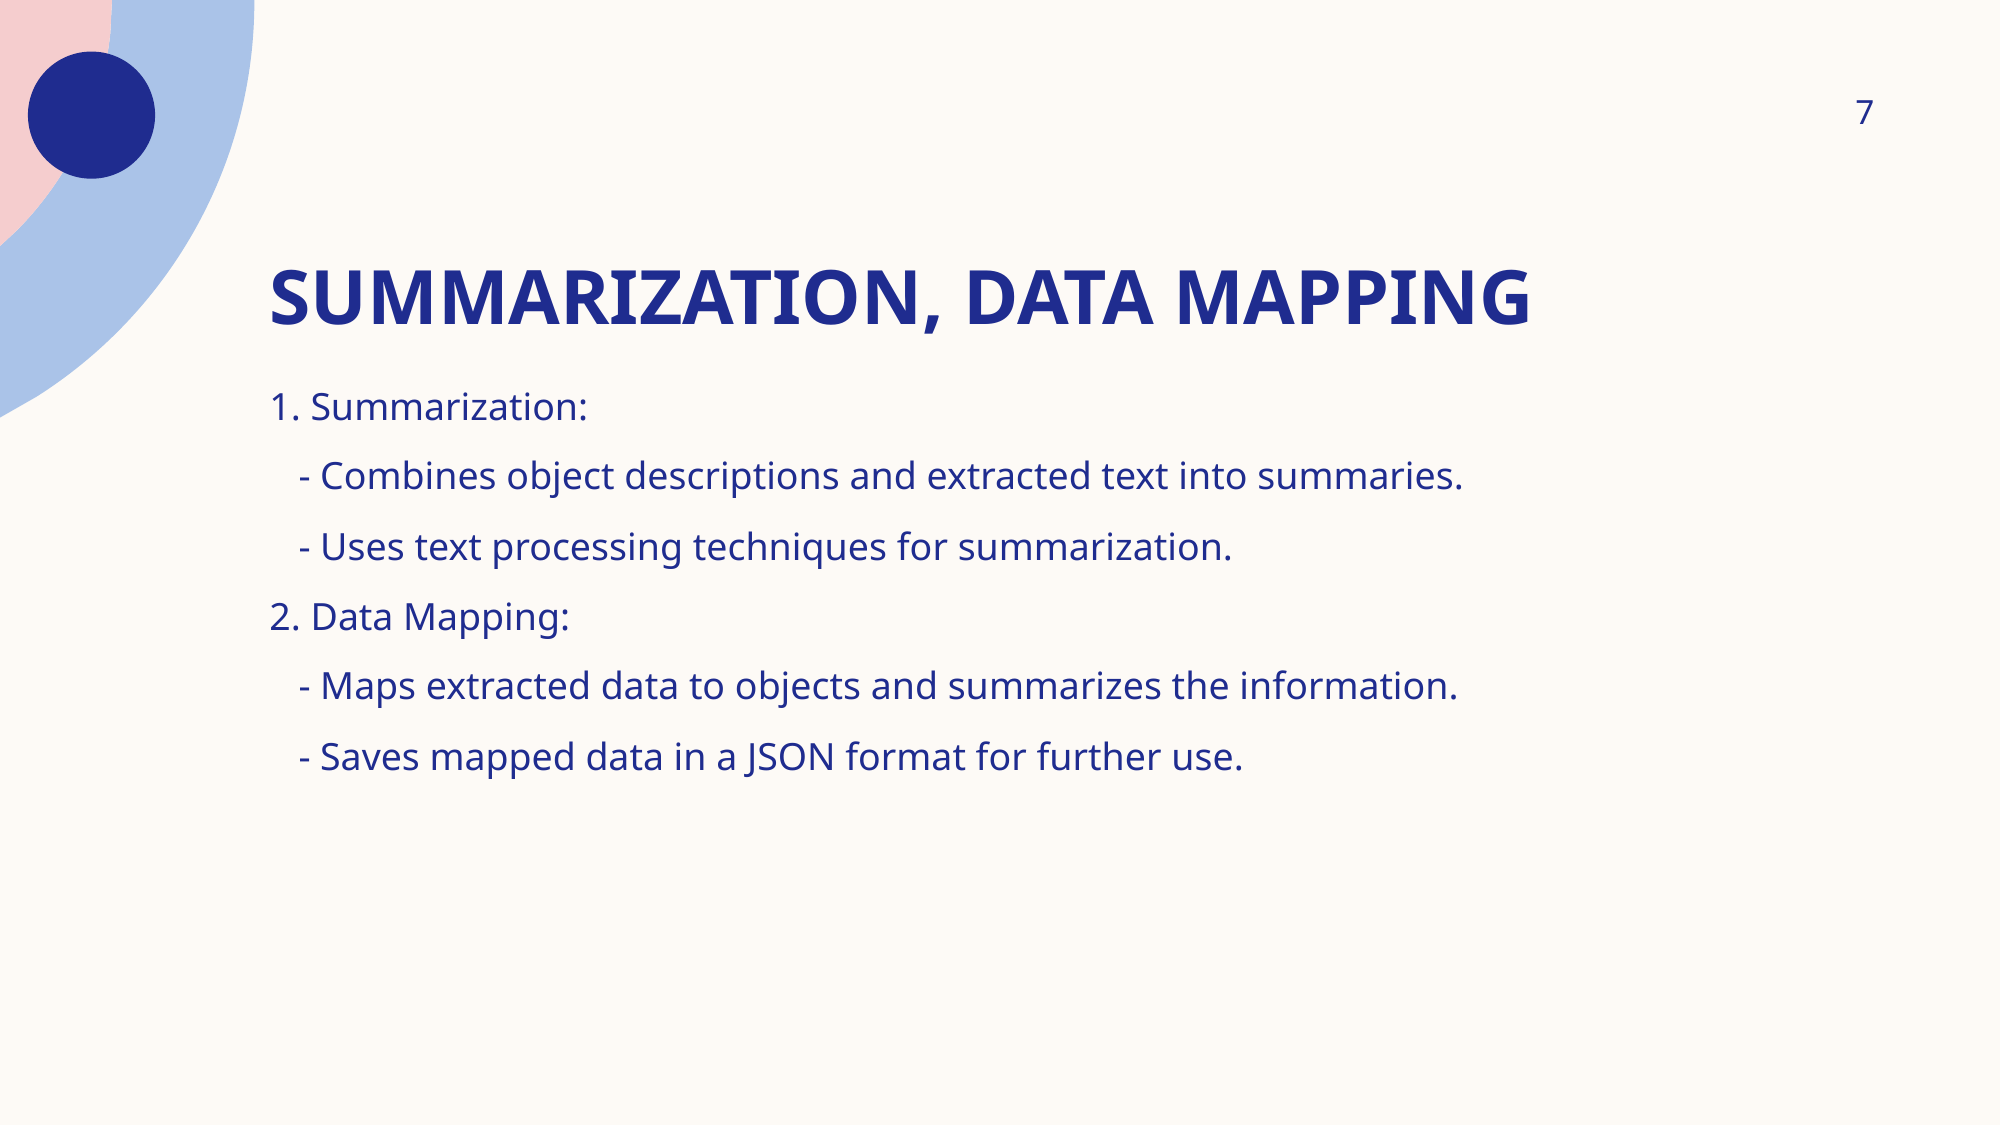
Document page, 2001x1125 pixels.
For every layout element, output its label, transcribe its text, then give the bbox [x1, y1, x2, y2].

slide_number 7 [1699, 75, 1875, 153]
list 1. Summarization: - Combines object descriptions and extracted text into summaries. - Uses text processing techniques for summarization. 2. Data Mapping: - Maps extracted data to objects and summarizes the information. - Saves mapped data in a JSON format for further use. [254, 382, 1670, 991]
title Summarization, Data Mapping [254, 178, 1875, 340]
